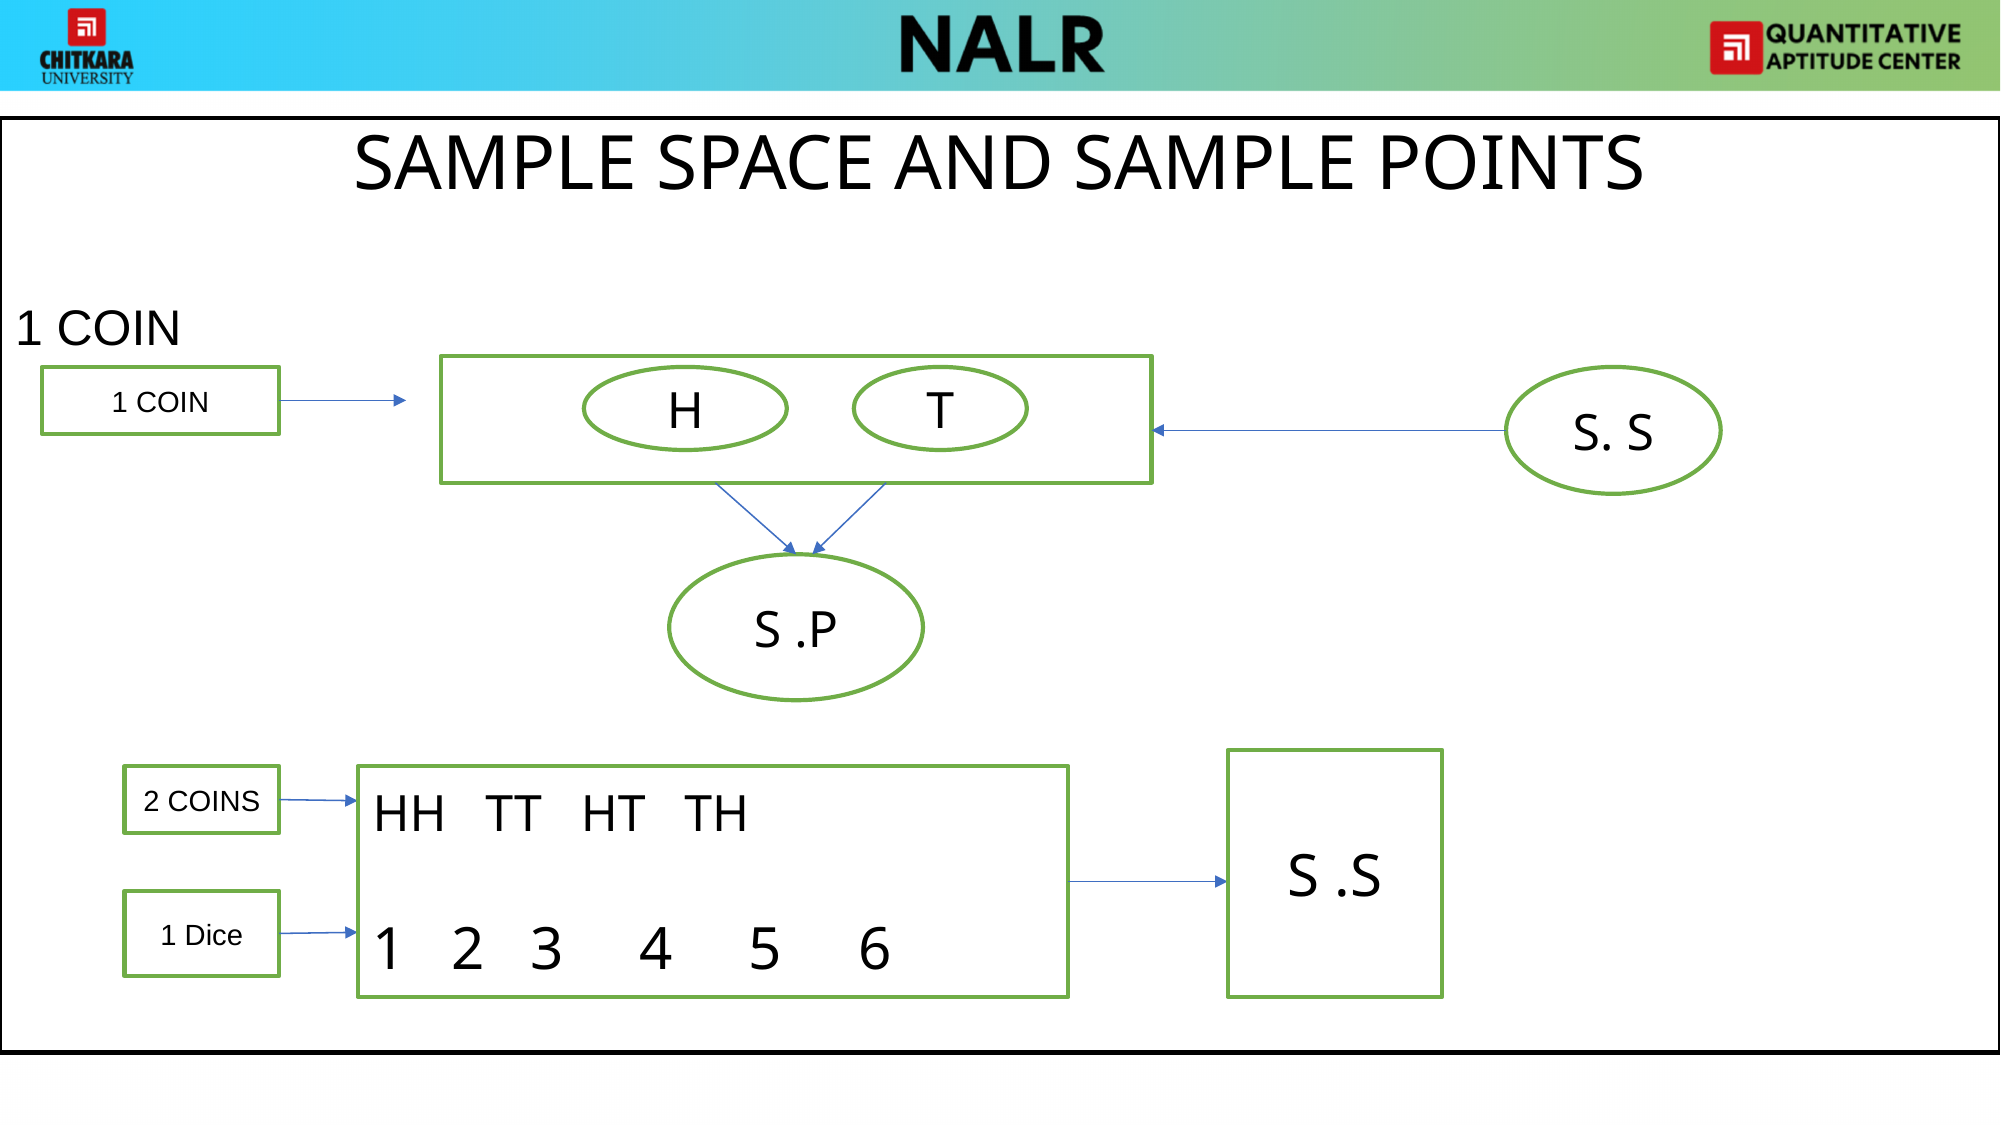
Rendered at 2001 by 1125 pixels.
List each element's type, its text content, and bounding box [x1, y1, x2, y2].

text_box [715, 482, 797, 555]
text_box S. S [1504, 364, 1723, 496]
text_box 1 Dice [122, 889, 281, 978]
text_box 2 COINS [122, 764, 281, 835]
text_box H [581, 364, 789, 453]
text_box S .P [667, 552, 926, 703]
text_box HH TT HT TH 1 2 3 4 5 6 [356, 764, 1070, 999]
picture [0, 0, 2001, 1125]
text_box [811, 482, 887, 555]
text_box S .S [1226, 748, 1444, 999]
text_box [439, 354, 1154, 485]
text_box T [851, 364, 1029, 453]
list SAMPLE SPACE AND SAMPLE POINTS 1 COIN [0, 116, 2000, 1055]
text_box 1 COIN [40, 365, 281, 436]
